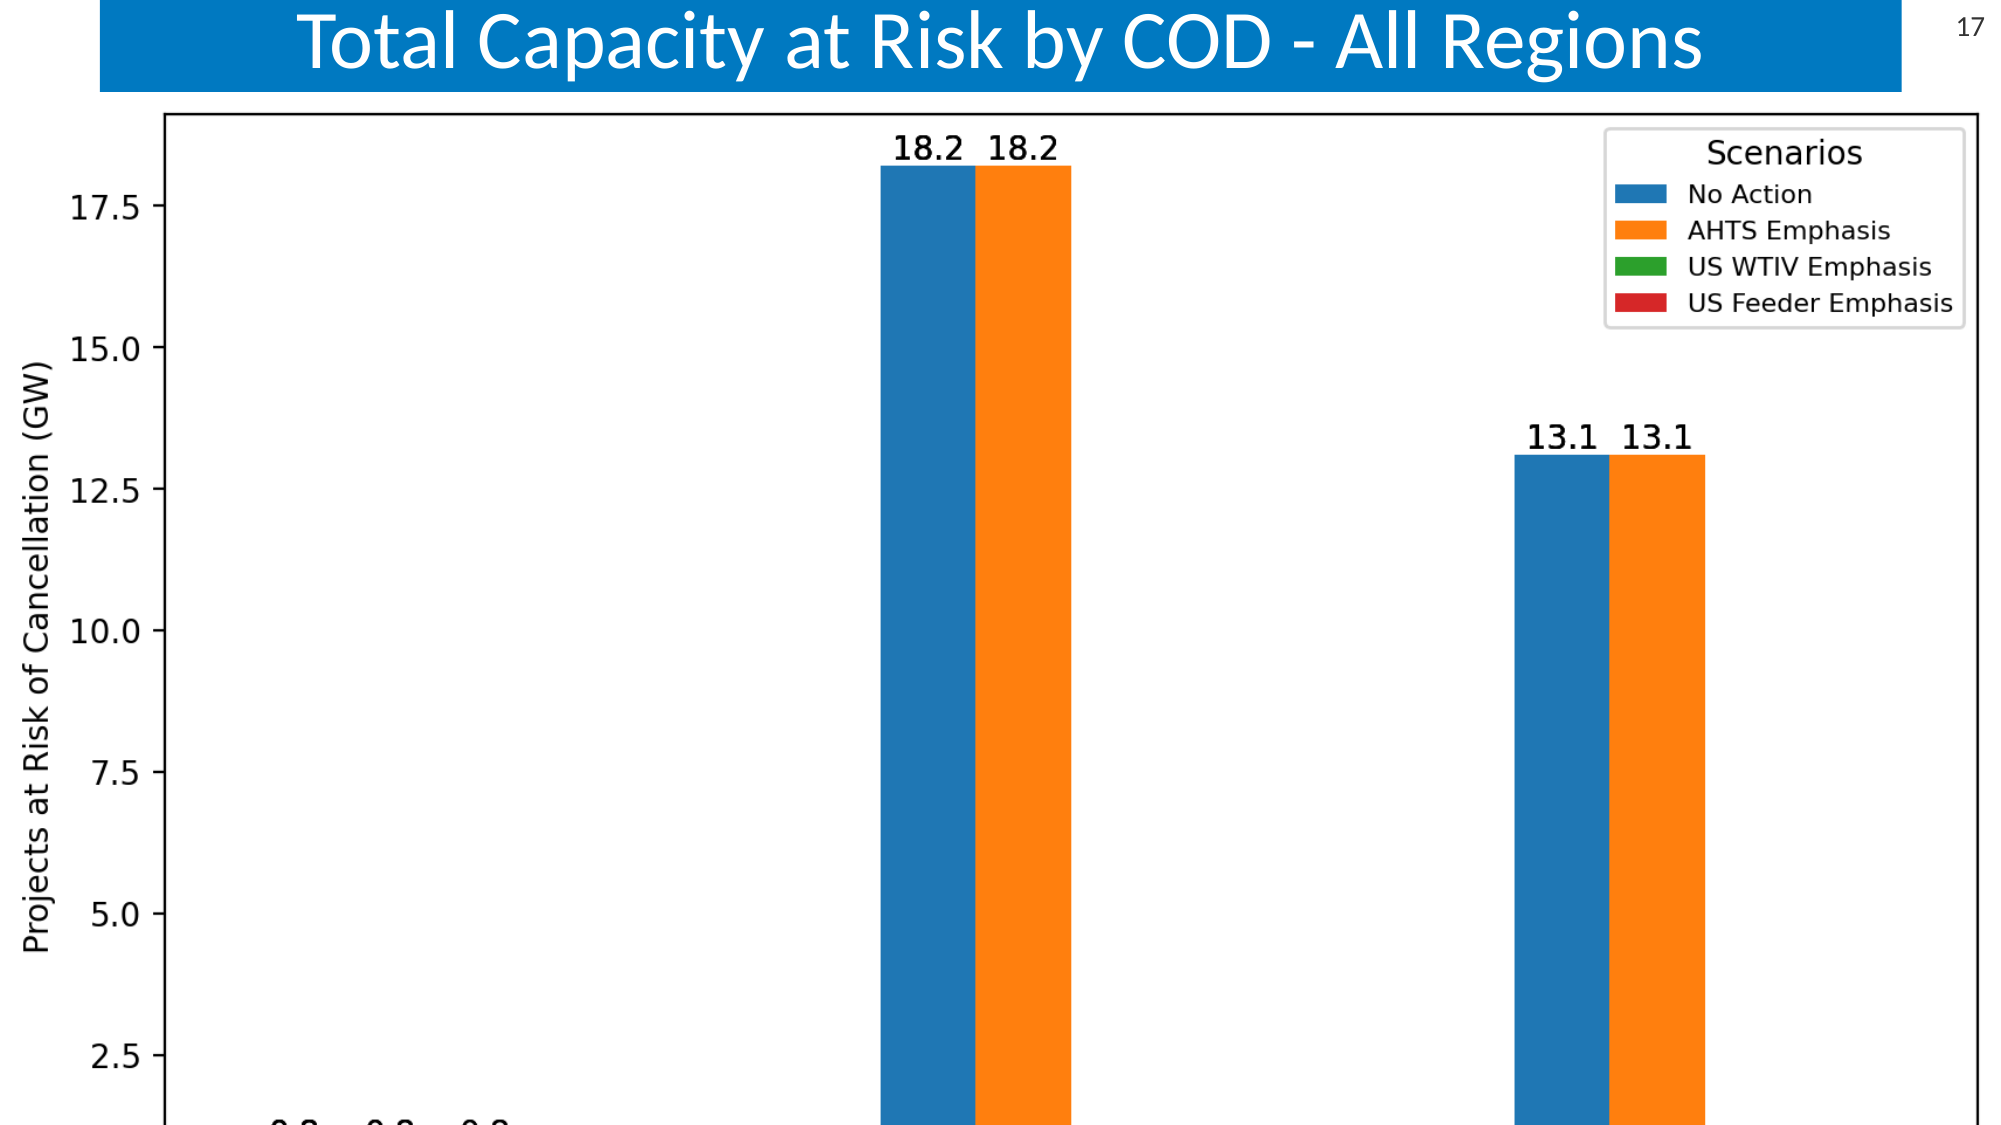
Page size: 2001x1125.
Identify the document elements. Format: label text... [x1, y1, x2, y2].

picture [0, 92, 2000, 1125]
title Total Capacity at Risk by COD - All Regions [99, 0, 1902, 91]
